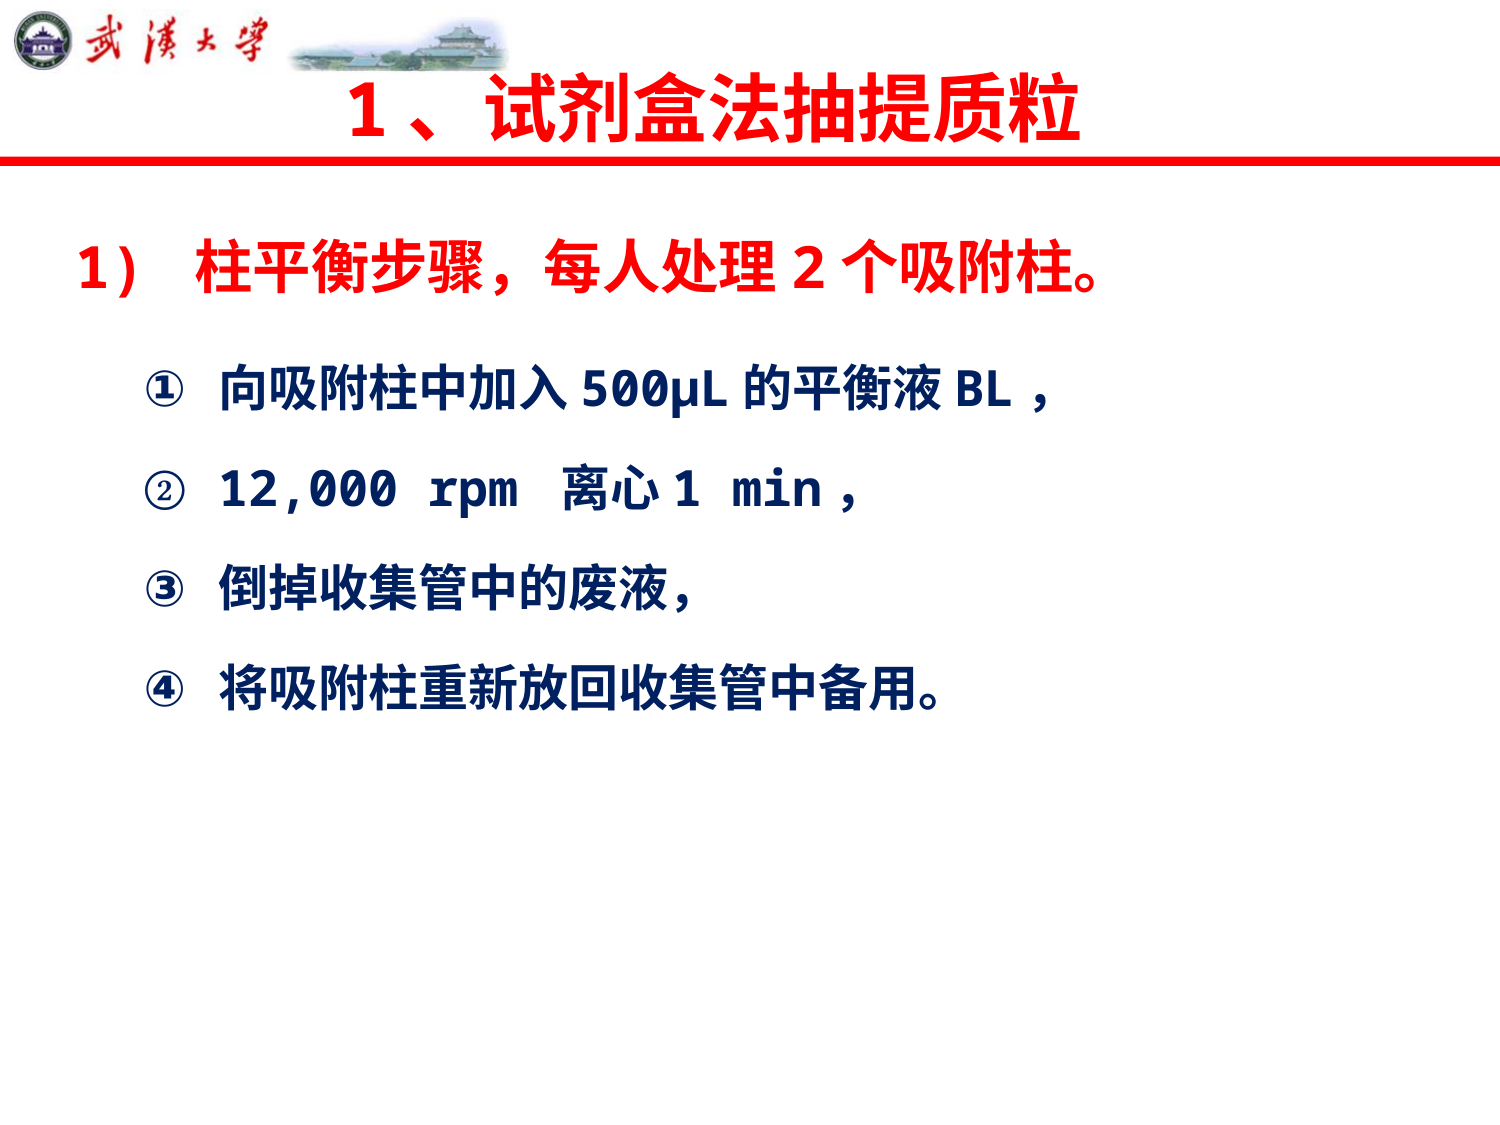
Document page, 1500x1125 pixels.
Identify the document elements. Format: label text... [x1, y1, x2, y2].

picture [12, 9, 513, 75]
list 向吸附柱中加入500μL的平衡液BL， 12,000 rpm 离心1 min， 倒掉收集管中的废液， 将吸附柱重新放回收集管中备用。 [128, 318, 1412, 1062]
title 1、试剂盒法抽提质粒 [38, 57, 1389, 246]
text_box 1) 柱平衡步骤，每人处理2个吸附柱。 [60, 231, 1299, 309]
